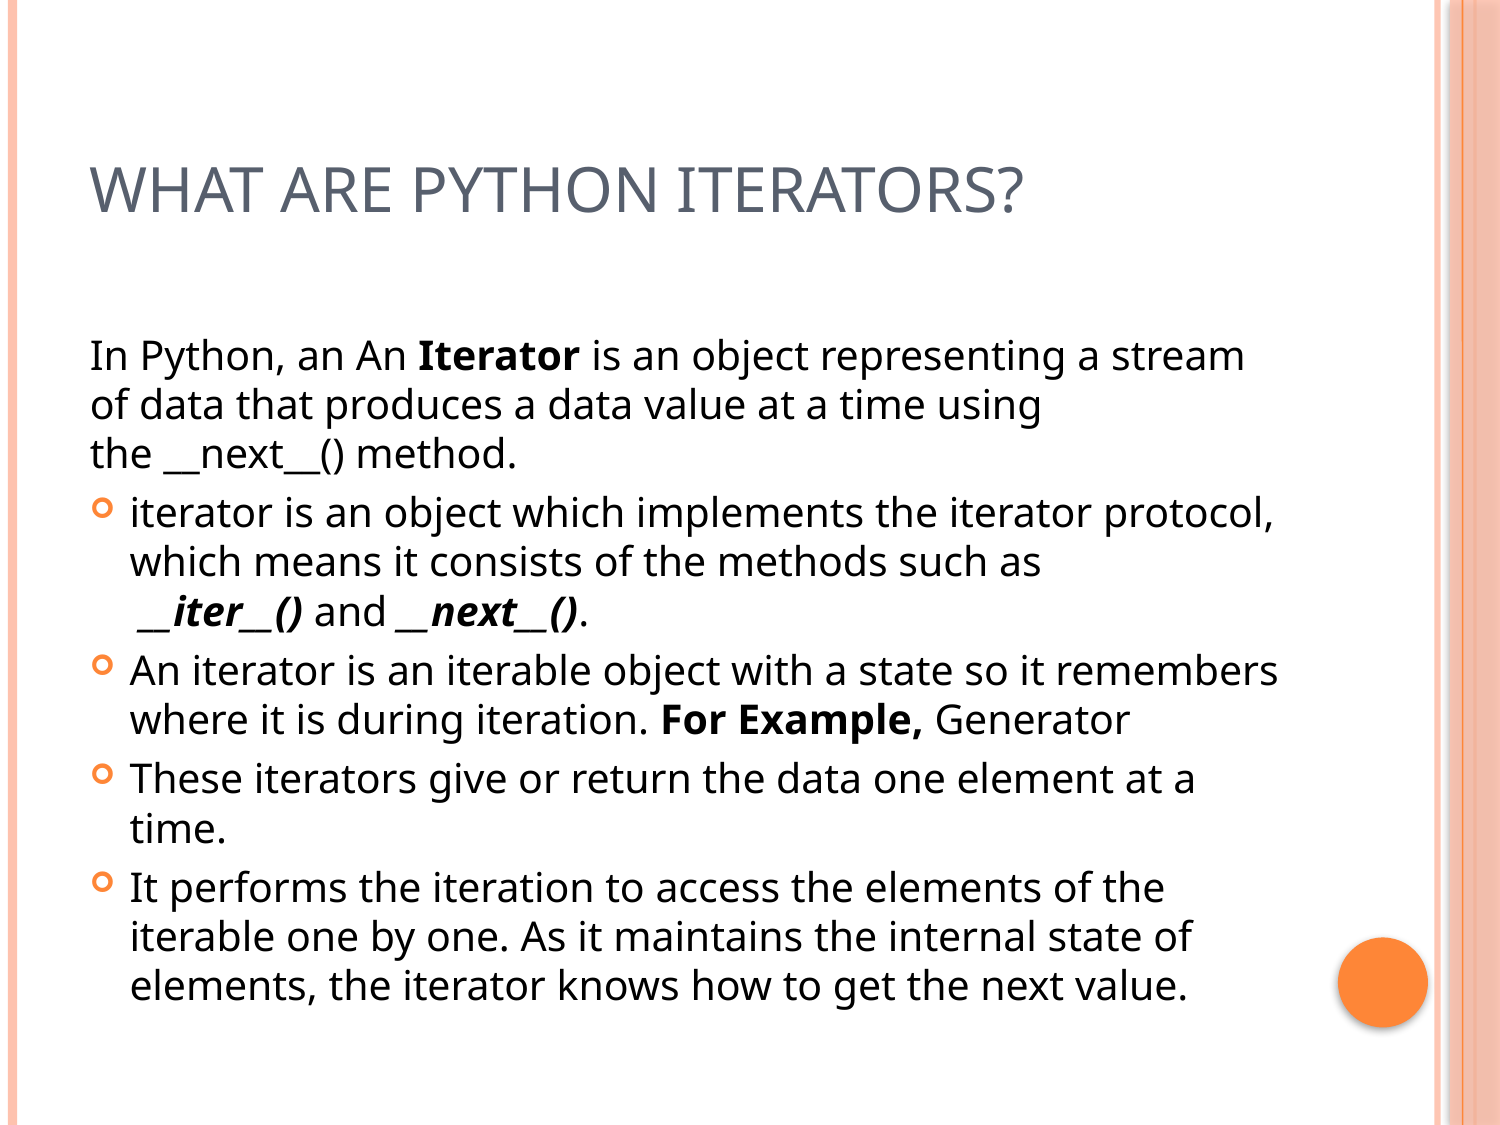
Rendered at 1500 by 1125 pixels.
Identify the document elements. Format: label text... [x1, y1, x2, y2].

list In Python, an An Iterator is an object representing a stream of data that produces a data value at a time using the __next__() method. iterator is an object which implements the iterator protocol, which means it consists of the methods such as __iter__() and __next__(). An iterator is an iterable object with a state so it remembers where it is during iteration. For Example, Generator These iterators give or return the data one element at a time. It performs the iteration to access the elements of the iterable one by one. As it maintains the internal state of elements, the iterator knows how to get the next value. [75, 262, 1300, 1062]
title What are python iterators? [75, 45, 1300, 233]
